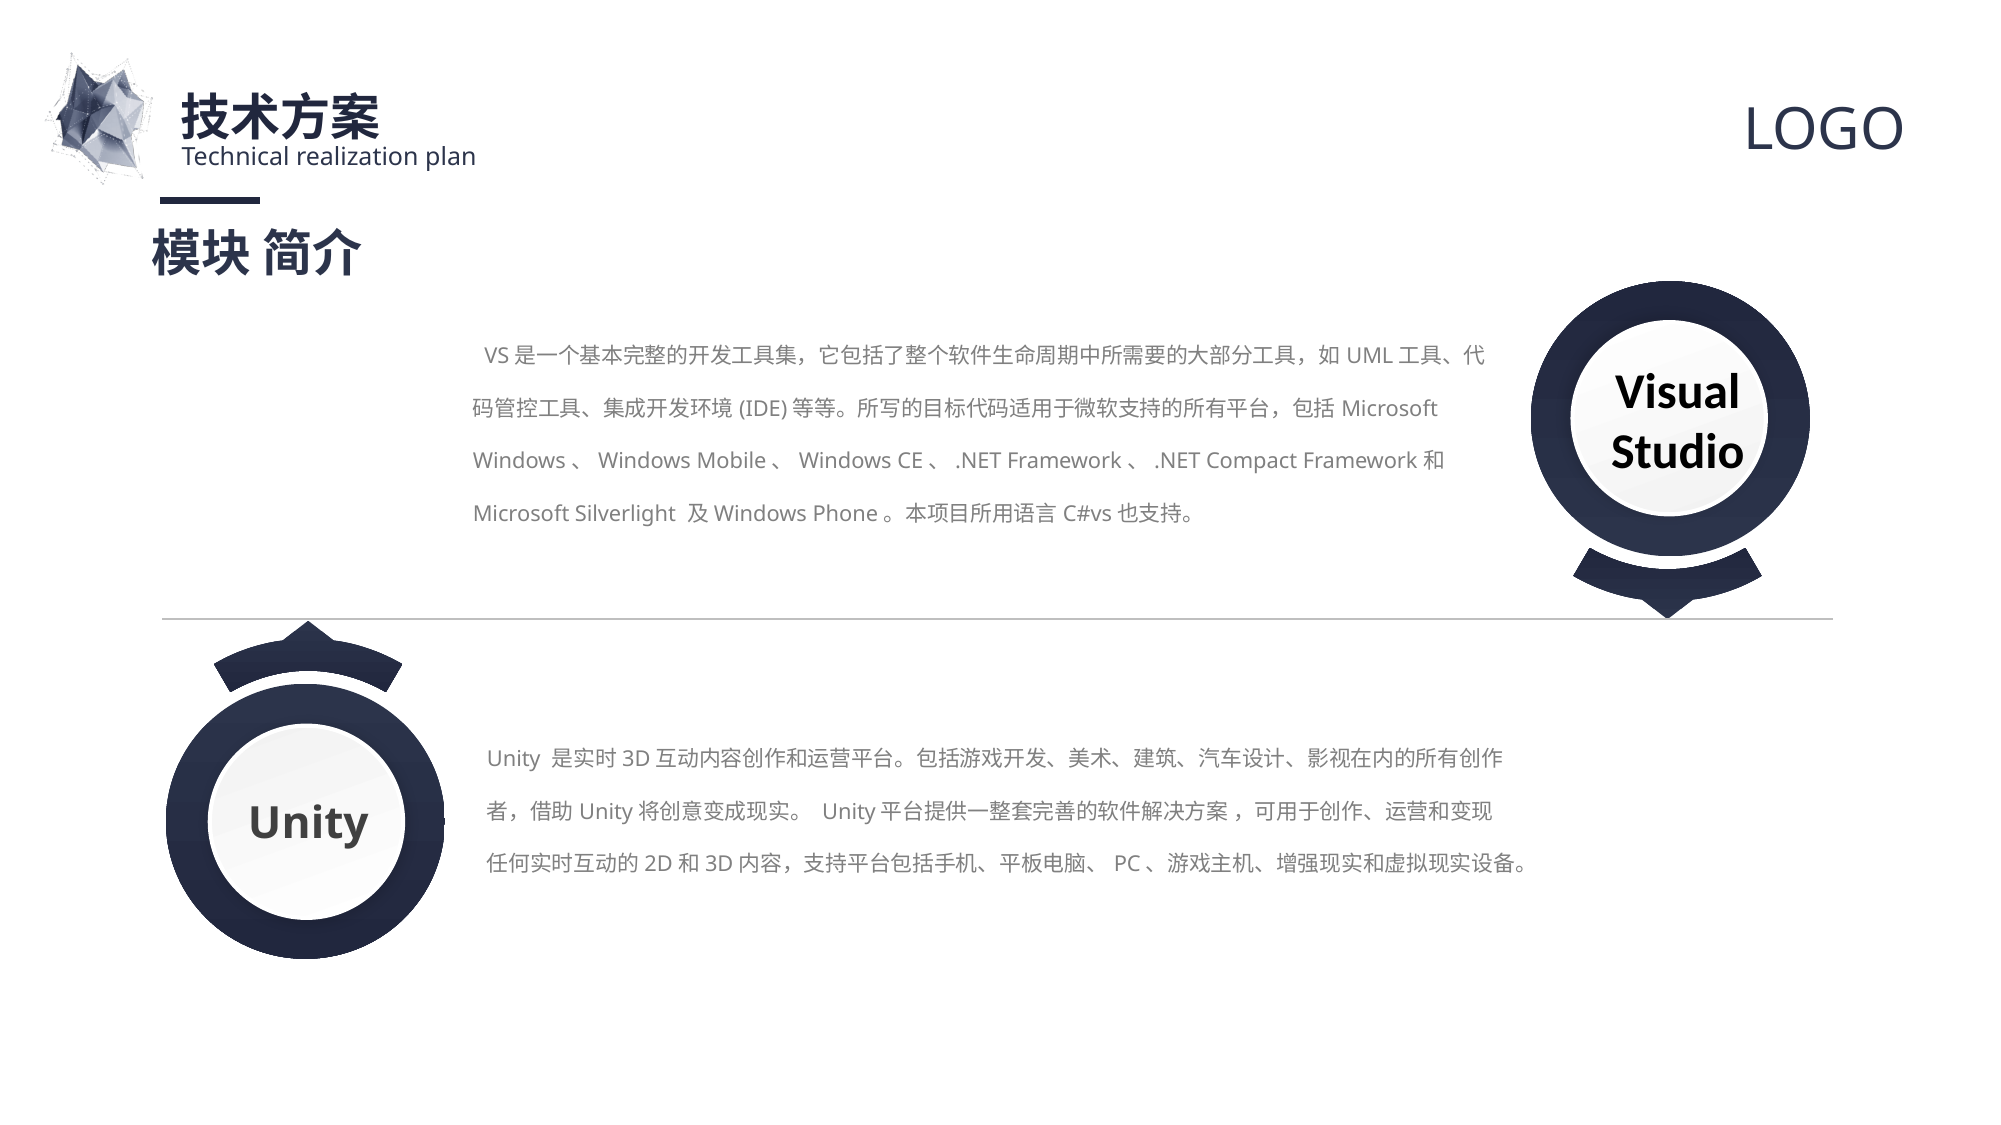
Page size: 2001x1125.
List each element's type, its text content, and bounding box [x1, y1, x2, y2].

picture [0, 0, 188, 236]
text_box Unity 是实时3D互动内容创作和运营平台。包括游戏开发、美术、建筑、汽车设计、影视在内的所有创作者，借助Unity将创意变成现实。 Unity平台提供一整套完善的软件解决方案 ，可用于创作、运营和变现任何实时互动的2D和3D内容，支持平台包括手机、平板电脑、PC、游戏主机、增强现实和虚拟现实设备。 [472, 711, 1531, 884]
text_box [179, 70, 774, 175]
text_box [165, 620, 445, 959]
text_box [1530, 281, 1810, 620]
text_box VS是一个基本完整的开发工具集，它包括了整个软件生命周期中所需要的大部分工具，如UML工具、代码管控工具、集成开发环境(IDE)等等。所写的目标代码适用于微软支持的所有平台，包括Microsoft Windows、Windows Mobile、Windows CE、.NET Framework、.NET Compact Framework和Microsoft Silverlight 及Windows Phone。本项目所用语言C#vs也支持。 [458, 308, 1509, 533]
text_box 模块 简介 [136, 214, 730, 290]
